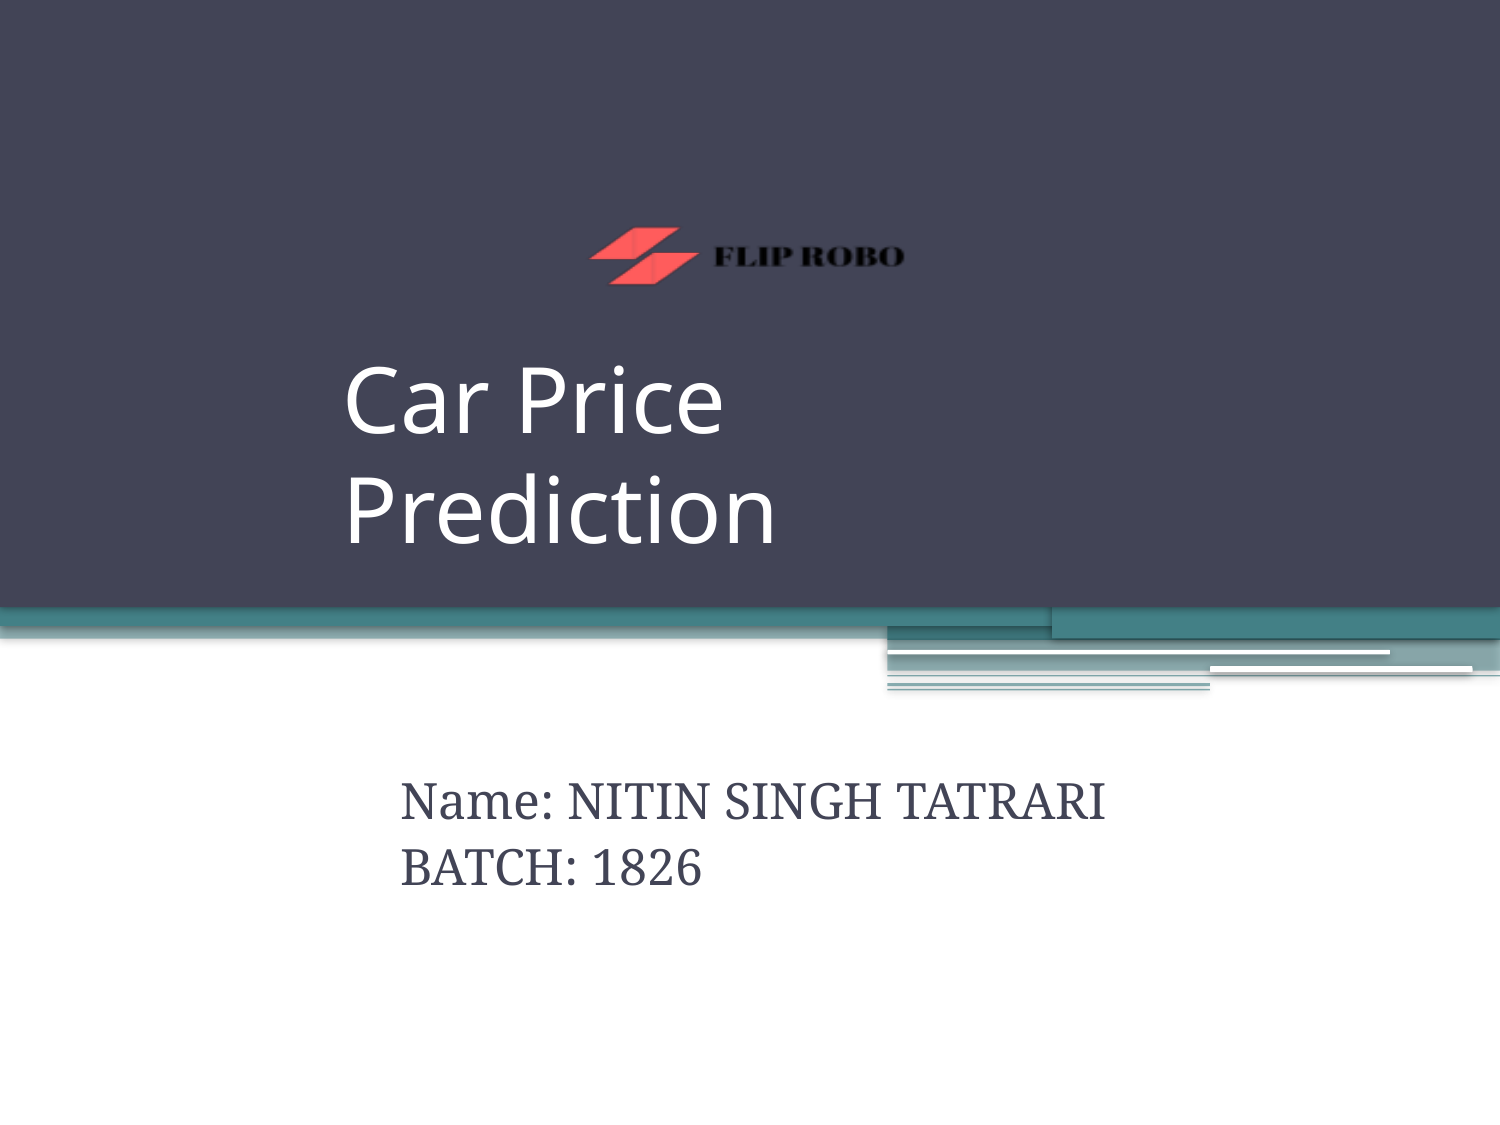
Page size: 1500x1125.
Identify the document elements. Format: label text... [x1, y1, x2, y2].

picture [538, 81, 1020, 433]
subtitle Name: NITIN SINGH TATRARI BATCH: 1826 [375, 761, 1188, 1050]
title Car Price Prediction [328, 421, 1179, 570]
